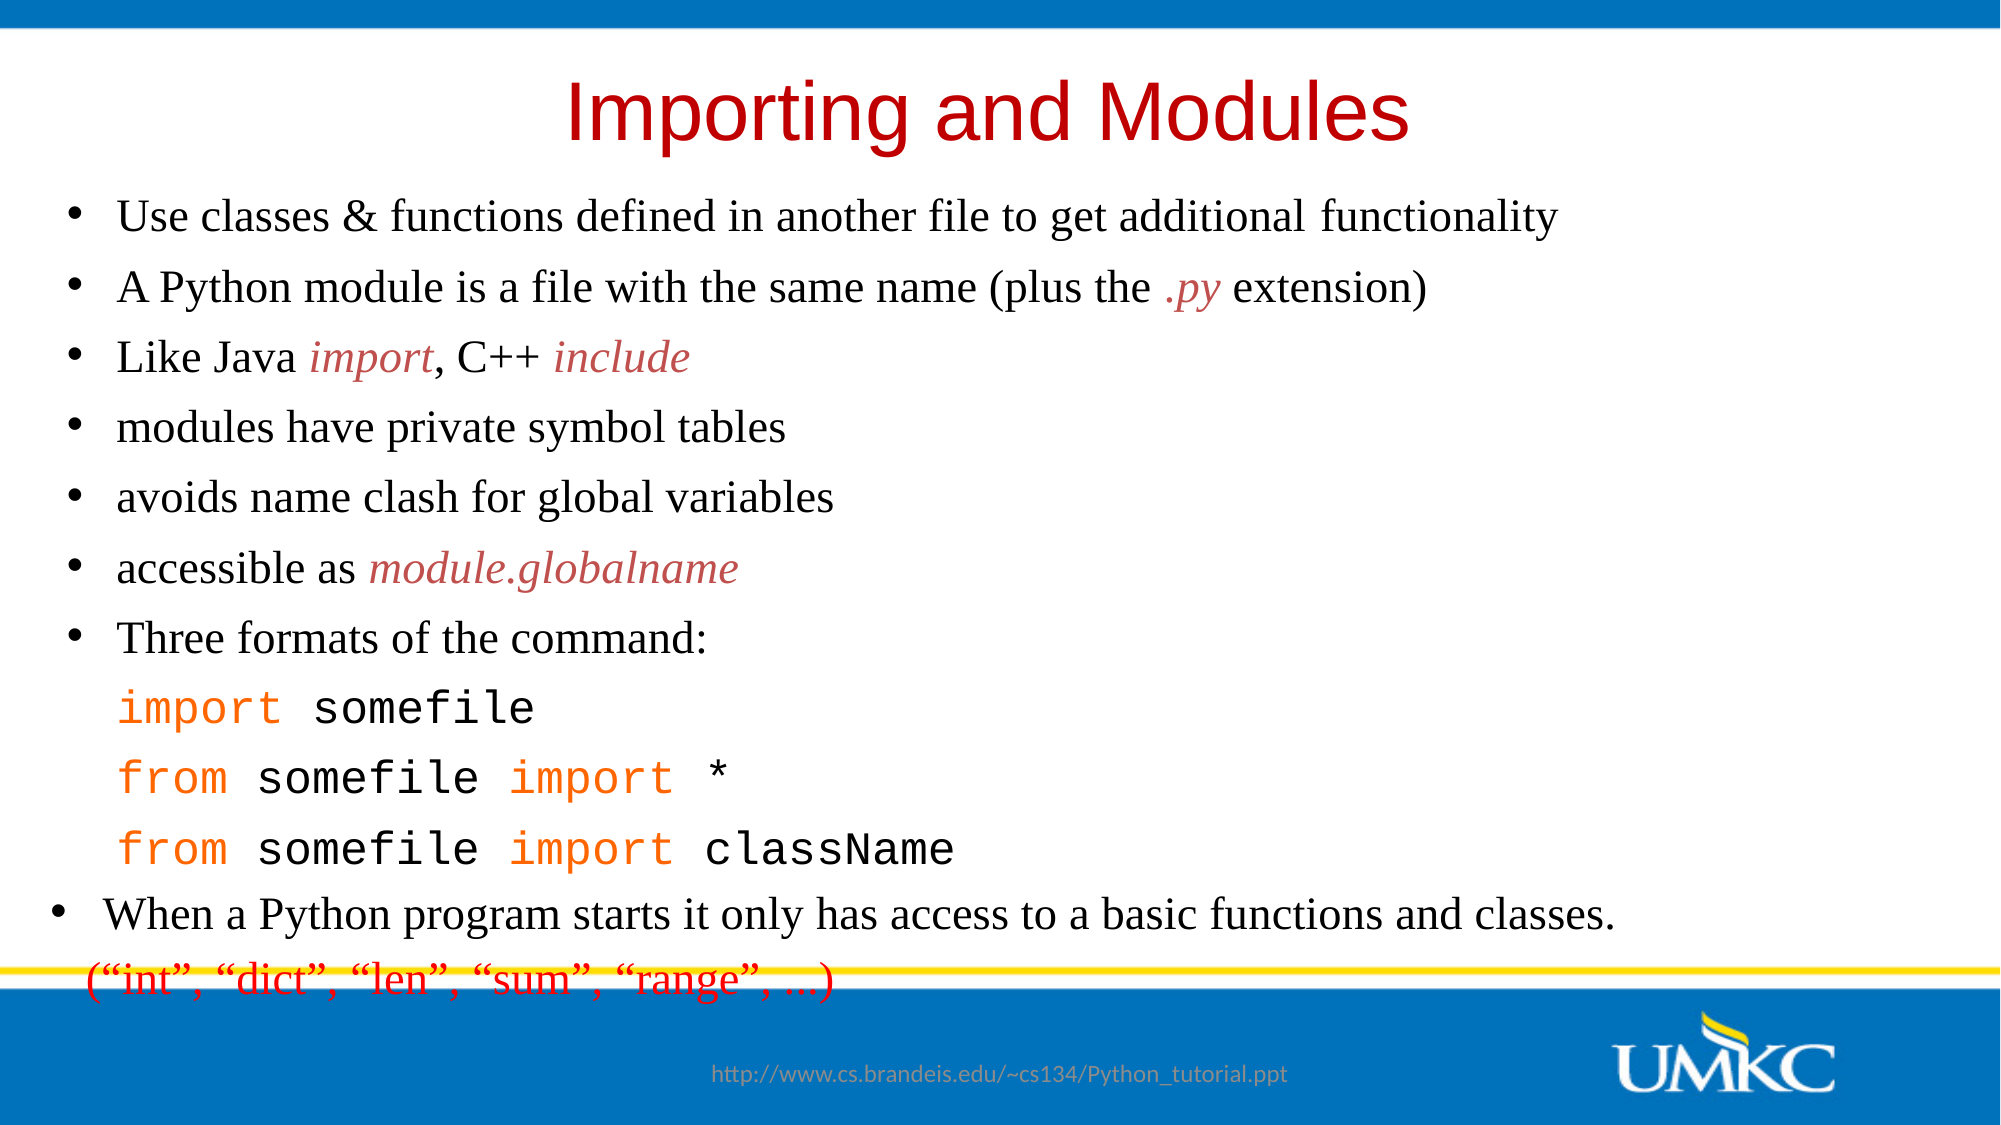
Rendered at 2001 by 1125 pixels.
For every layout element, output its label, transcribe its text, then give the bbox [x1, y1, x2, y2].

picture [0, 0, 2001, 1125]
list Use classes & functions defined in another file to get additional functionality A Python module is a file with the same name (plus the .py extension) Like Java import, C++ include modules have private symbol tables avoids name clash for global variables accessible as module.globalname Three formats of the command: import somefile from somefile import * from somefile import className When a Python program starts it only has access to a basic functions and classes. (“int”, “dict”, “len”, “sum”, “range”, ...) [37, 178, 1963, 1017]
footer http://www.cs.brandeis.edu/~cs134/Python_tutorial.ppt [683, 1042, 1317, 1103]
title Importing and Modules [362, 50, 1638, 178]
